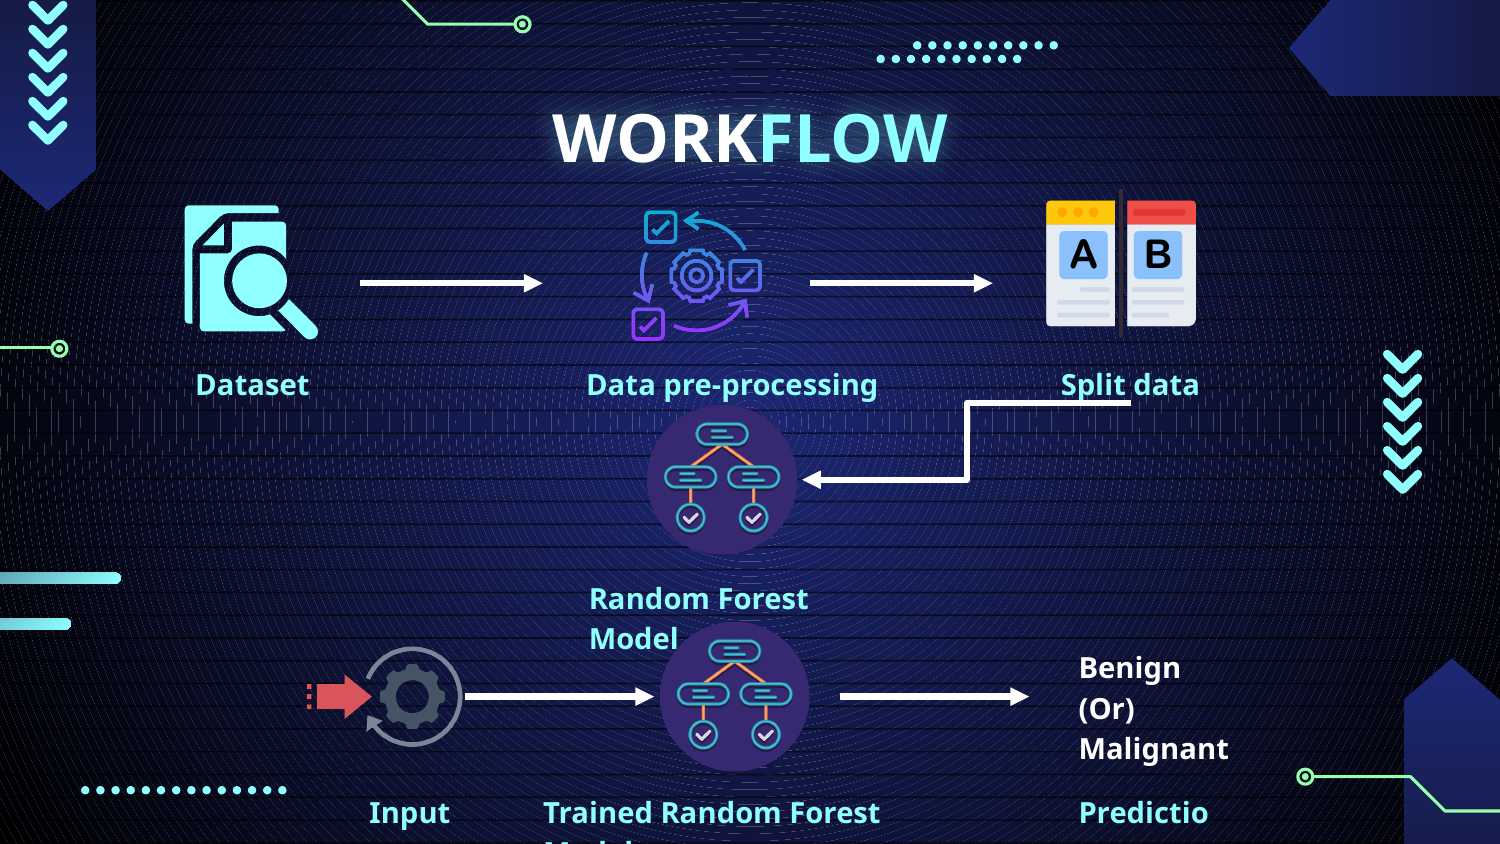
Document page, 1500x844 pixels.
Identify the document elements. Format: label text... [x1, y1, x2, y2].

subtitle Benign (Or) Malignant [1063, 629, 1275, 743]
subtitle Trained Random Forest Model [528, 774, 944, 832]
subtitle Dataset [180, 345, 341, 403]
picture [1040, 182, 1202, 344]
title WORKFLOW [116, 88, 1383, 183]
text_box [0, 572, 121, 630]
subtitle Random Forest Model [573, 560, 909, 618]
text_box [876, 40, 1059, 64]
subtitle Input [354, 779, 470, 832]
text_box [184, 205, 320, 340]
subtitle Prediction [1063, 774, 1225, 832]
picture [653, 616, 815, 778]
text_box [1330, 401, 1476, 442]
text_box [801, 402, 1132, 481]
picture [304, 616, 466, 778]
picture [629, 208, 765, 343]
picture [641, 399, 803, 561]
subtitle Data pre-processing [570, 345, 906, 403]
subtitle Split data [1045, 345, 1217, 403]
